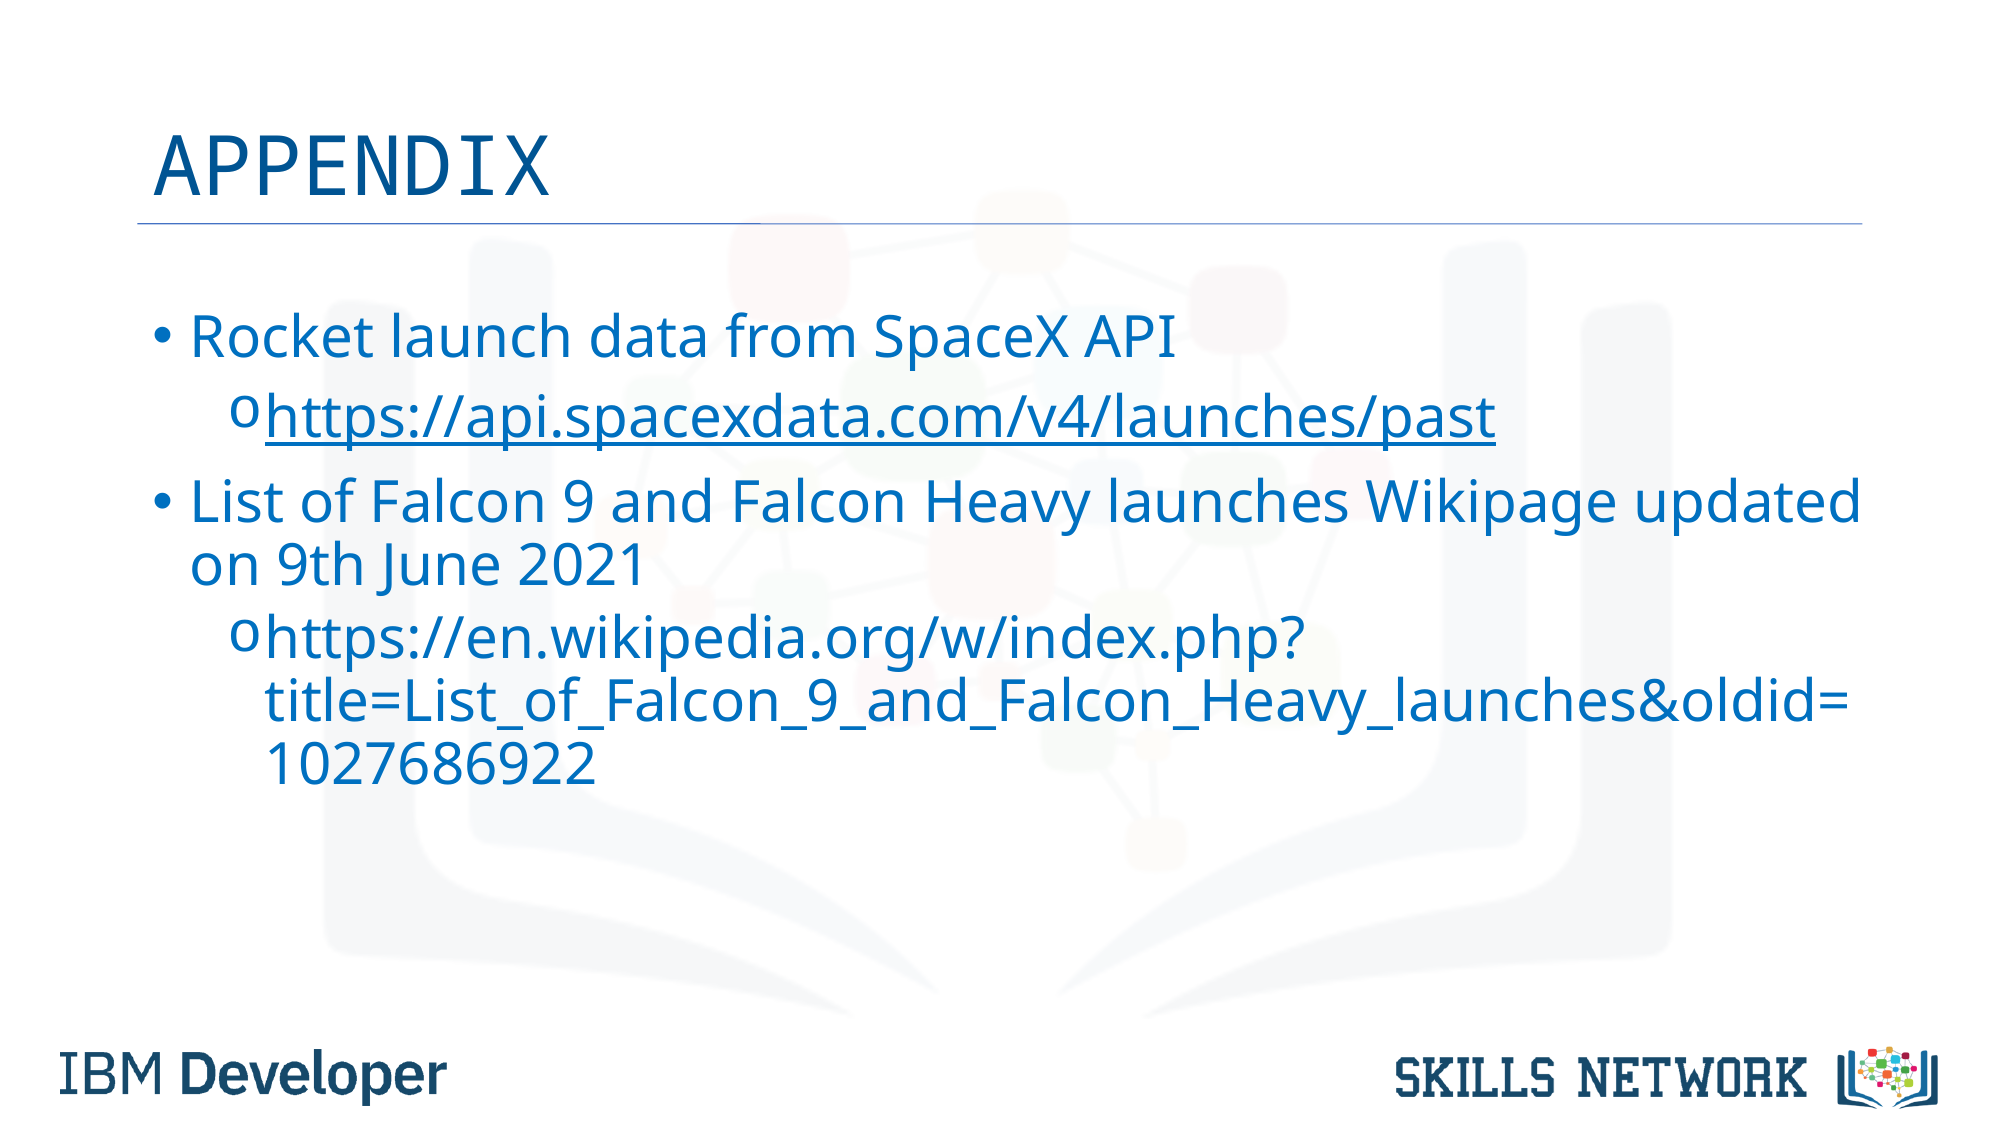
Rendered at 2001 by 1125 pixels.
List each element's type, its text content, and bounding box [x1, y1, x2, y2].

picture [55, 1045, 459, 1108]
picture [1390, 1045, 1945, 1111]
list Rocket launch data from SpaceX API https://api.spacexdata.com/v4/launches/past List of Falcon 9 and Falcon Heavy launches Wikipage updated on 9th June 2021 https://en.wikipedia.org/w/index.php?title=List_of_Falcon_9_and_Falcon_Heavy_launches&oldid=1027686922 [137, 299, 1879, 1014]
title APPENDIX [137, 59, 1863, 278]
